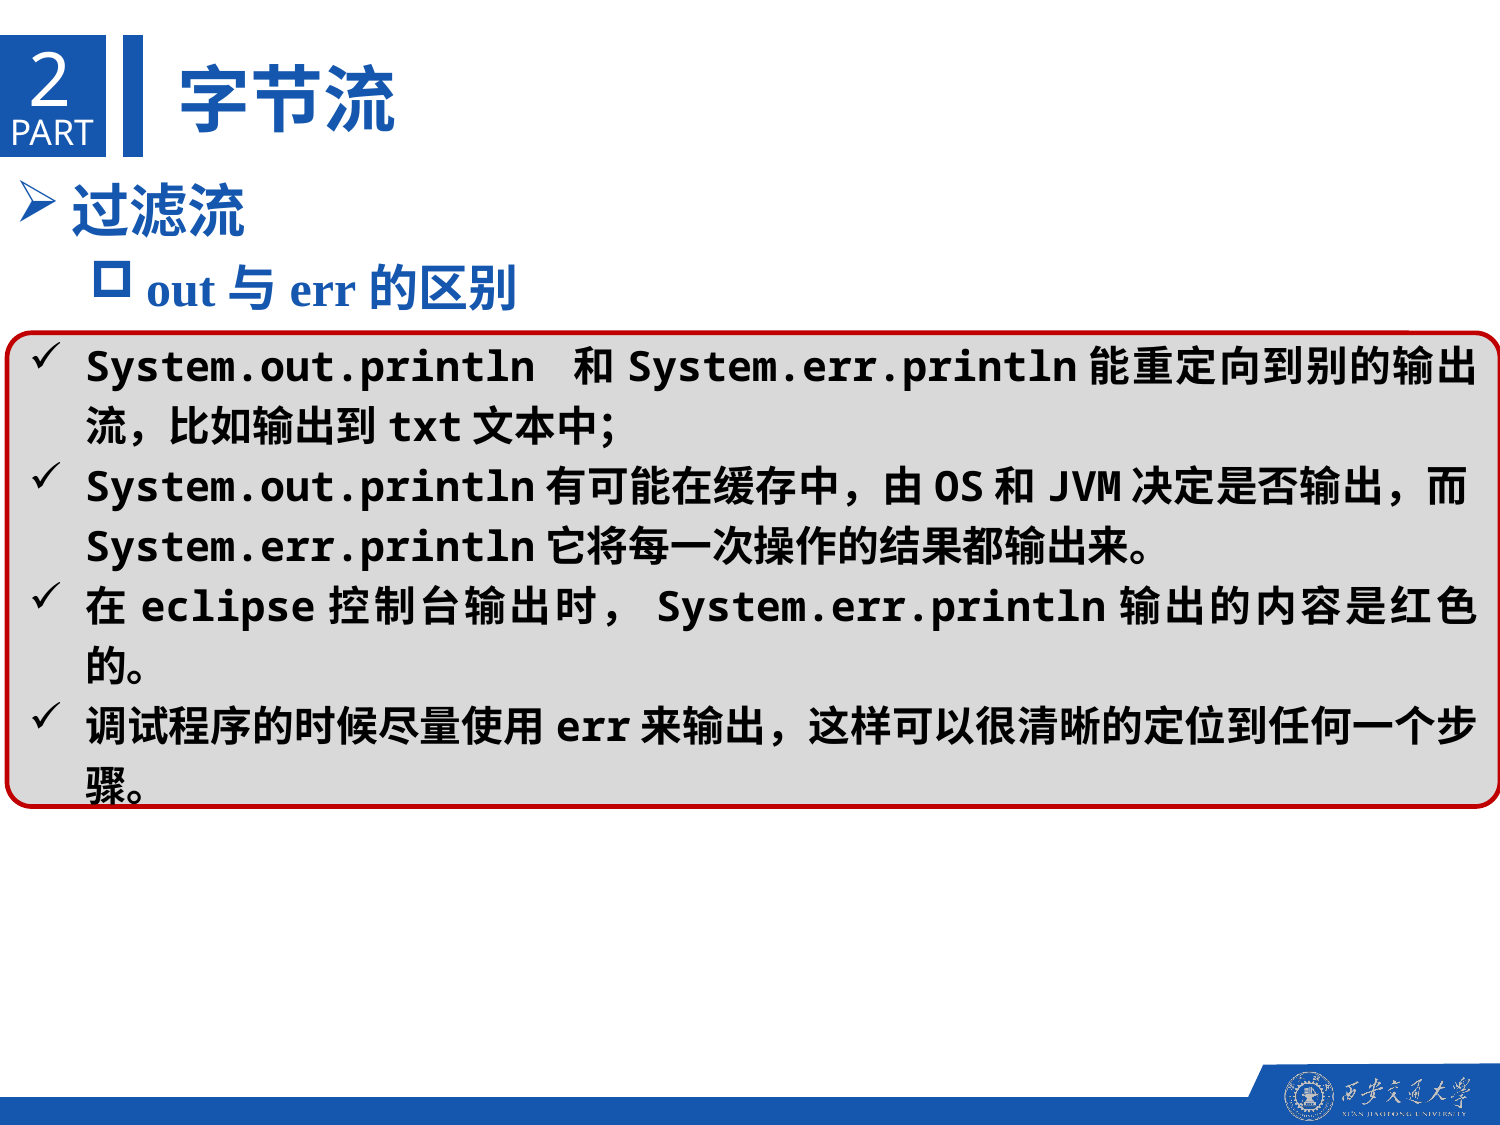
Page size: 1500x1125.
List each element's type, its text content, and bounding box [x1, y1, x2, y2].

text_box 2 [14, 23, 87, 129]
text_box System.out.println 和System.err.println能重定向到别的输出流，比如输出到txt文本中； System.out.println有可能在缓存中，由OS和JVM决定是否输出，而System.err.println它将每一次操作的结果都输出来。 在eclipse控制台输出时，System.err.println输出的内容是红色的。 调试程序的时候尽量使用err来输出，这样可以很清晰的定位到任何一个步骤。 [5, 331, 1500, 808]
text_box 过滤流 out与err的区别 [0, 152, 1500, 324]
text_box PART [9, 109, 95, 152]
text_box 字节流 [163, 45, 412, 149]
